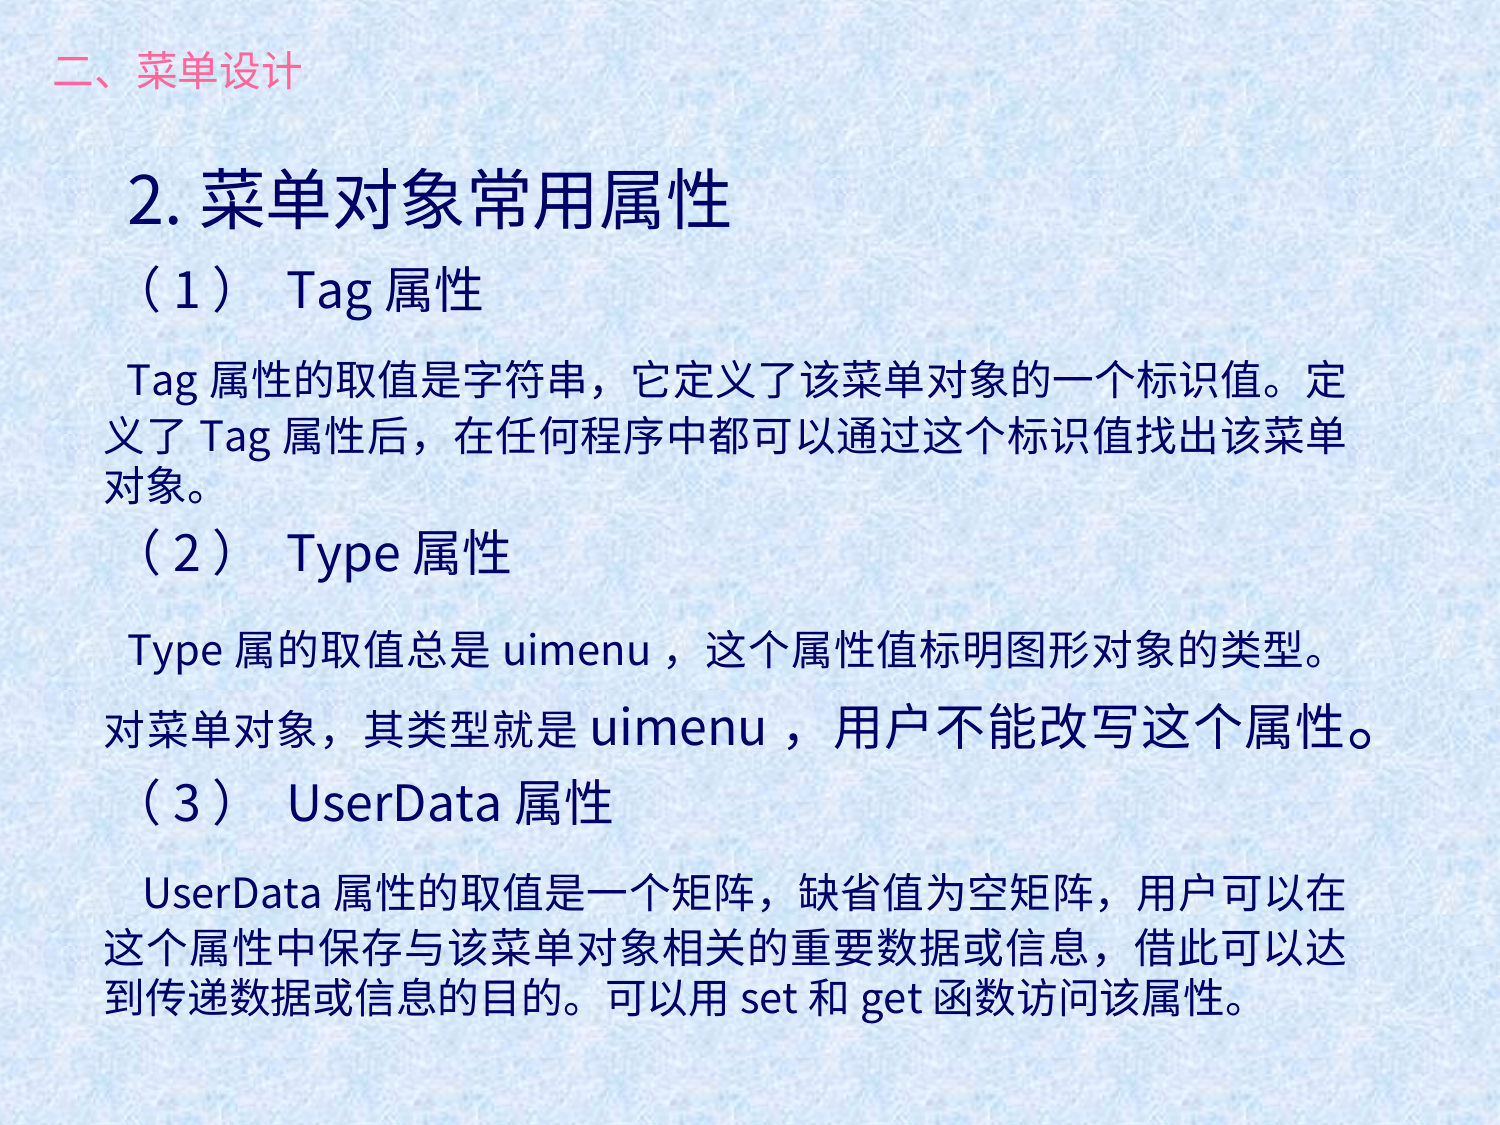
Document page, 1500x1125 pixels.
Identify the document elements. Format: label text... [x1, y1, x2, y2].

title 2.菜单对象常用属性 [112, 149, 1388, 246]
list （1） Tag属性 Tag属性的取值是字符串，它定义了该菜单对象的一个标识值。定义了Tag属性后，在任何程序中都可以通过这个标识值找出该菜单对象。 （2） Type属性 Type属的取值总是uimenu，这个属性值标明图形对象的类型。对菜单对象，其类型就是uimenu，用户不能改写这个属性。 （3） UserData属性 UserData属性的取值是一个矩阵，缺省值为空矩阵，用户可以在这个属性中保存与该菜单对象相关的重要数据或信息，借此可以达到传递数据或信息的目的。可以用set和get函数访问该属性。 [87, 251, 1363, 1038]
picture [0, 0, 1500, 1125]
text_box 二、菜单设计 [37, 37, 532, 103]
